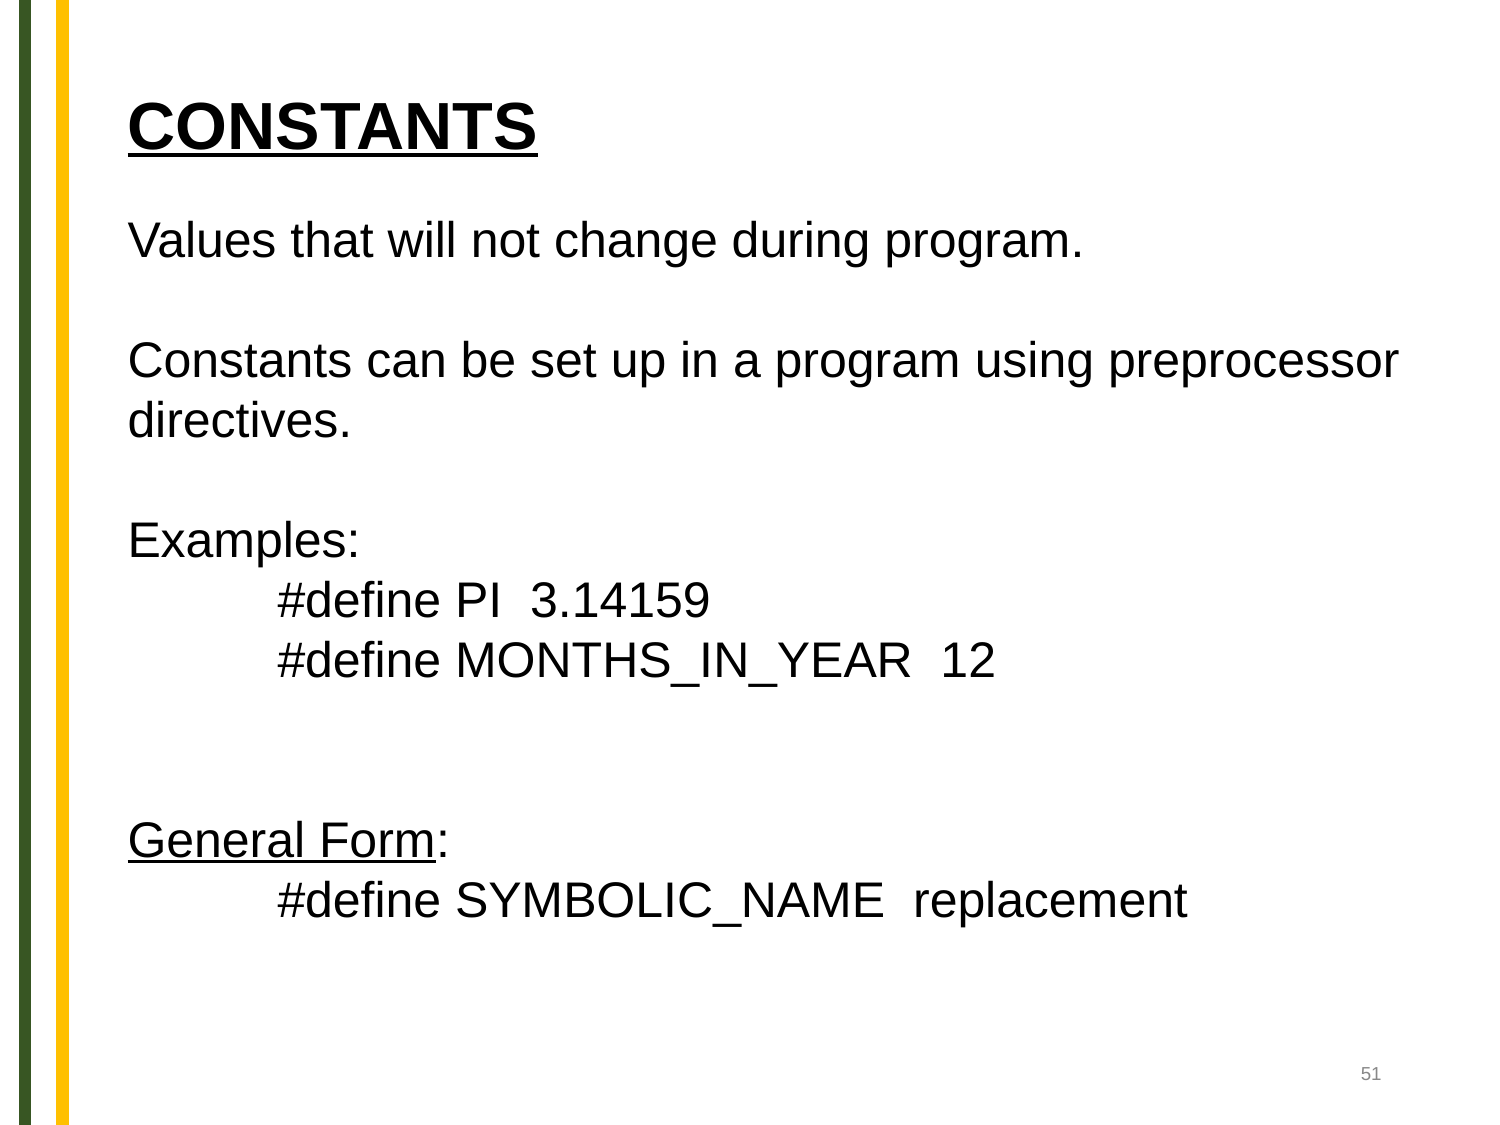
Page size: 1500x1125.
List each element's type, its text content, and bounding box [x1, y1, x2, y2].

text_box CONSTANTS Values that will not change during program. Constants can be set up in a program using preprocessor directives. Examples: #define PI 3.14159 #define MONTHS_IN_YEAR 12 General Form: #define SYMBOLIC_NAME replacement [112, 74, 1443, 989]
slide_number ‹#› [1059, 1042, 1397, 1103]
